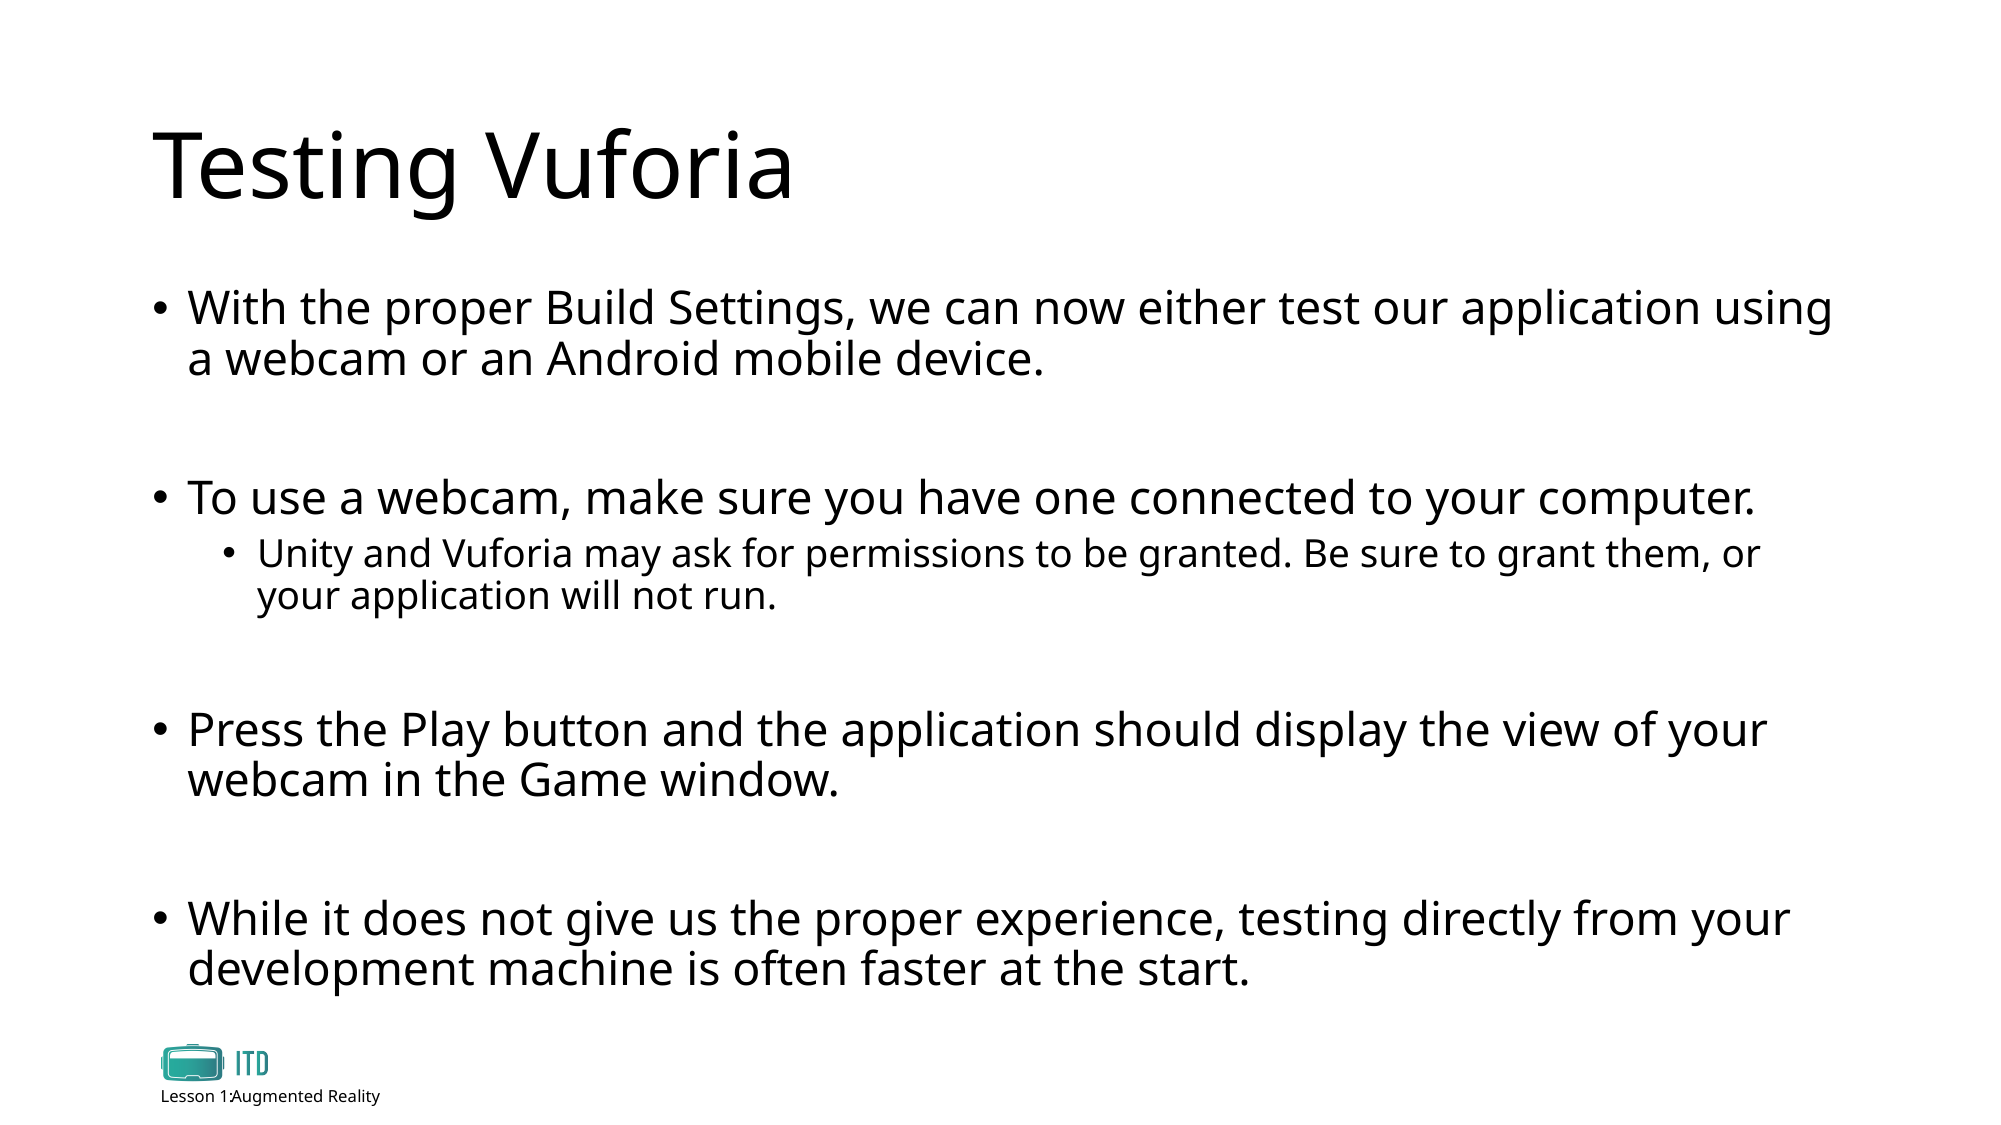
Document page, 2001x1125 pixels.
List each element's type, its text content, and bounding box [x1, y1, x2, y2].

picture [161, 1044, 268, 1082]
title Testing Vuforia [137, 59, 1863, 277]
list With the proper Build Settings, we can now either test our application using a webcam or an Android mobile device. To use a webcam, make sure you have one connected to your computer. Unity and Vuforia may ask for permissions to be granted. Be sure to grant them, or your application will not run. Press the Play button and the application should display the view of your webcam in the Game window. While it does not give us the proper experience, testing directly from your development machine is often faster at the start. [137, 277, 1863, 1014]
